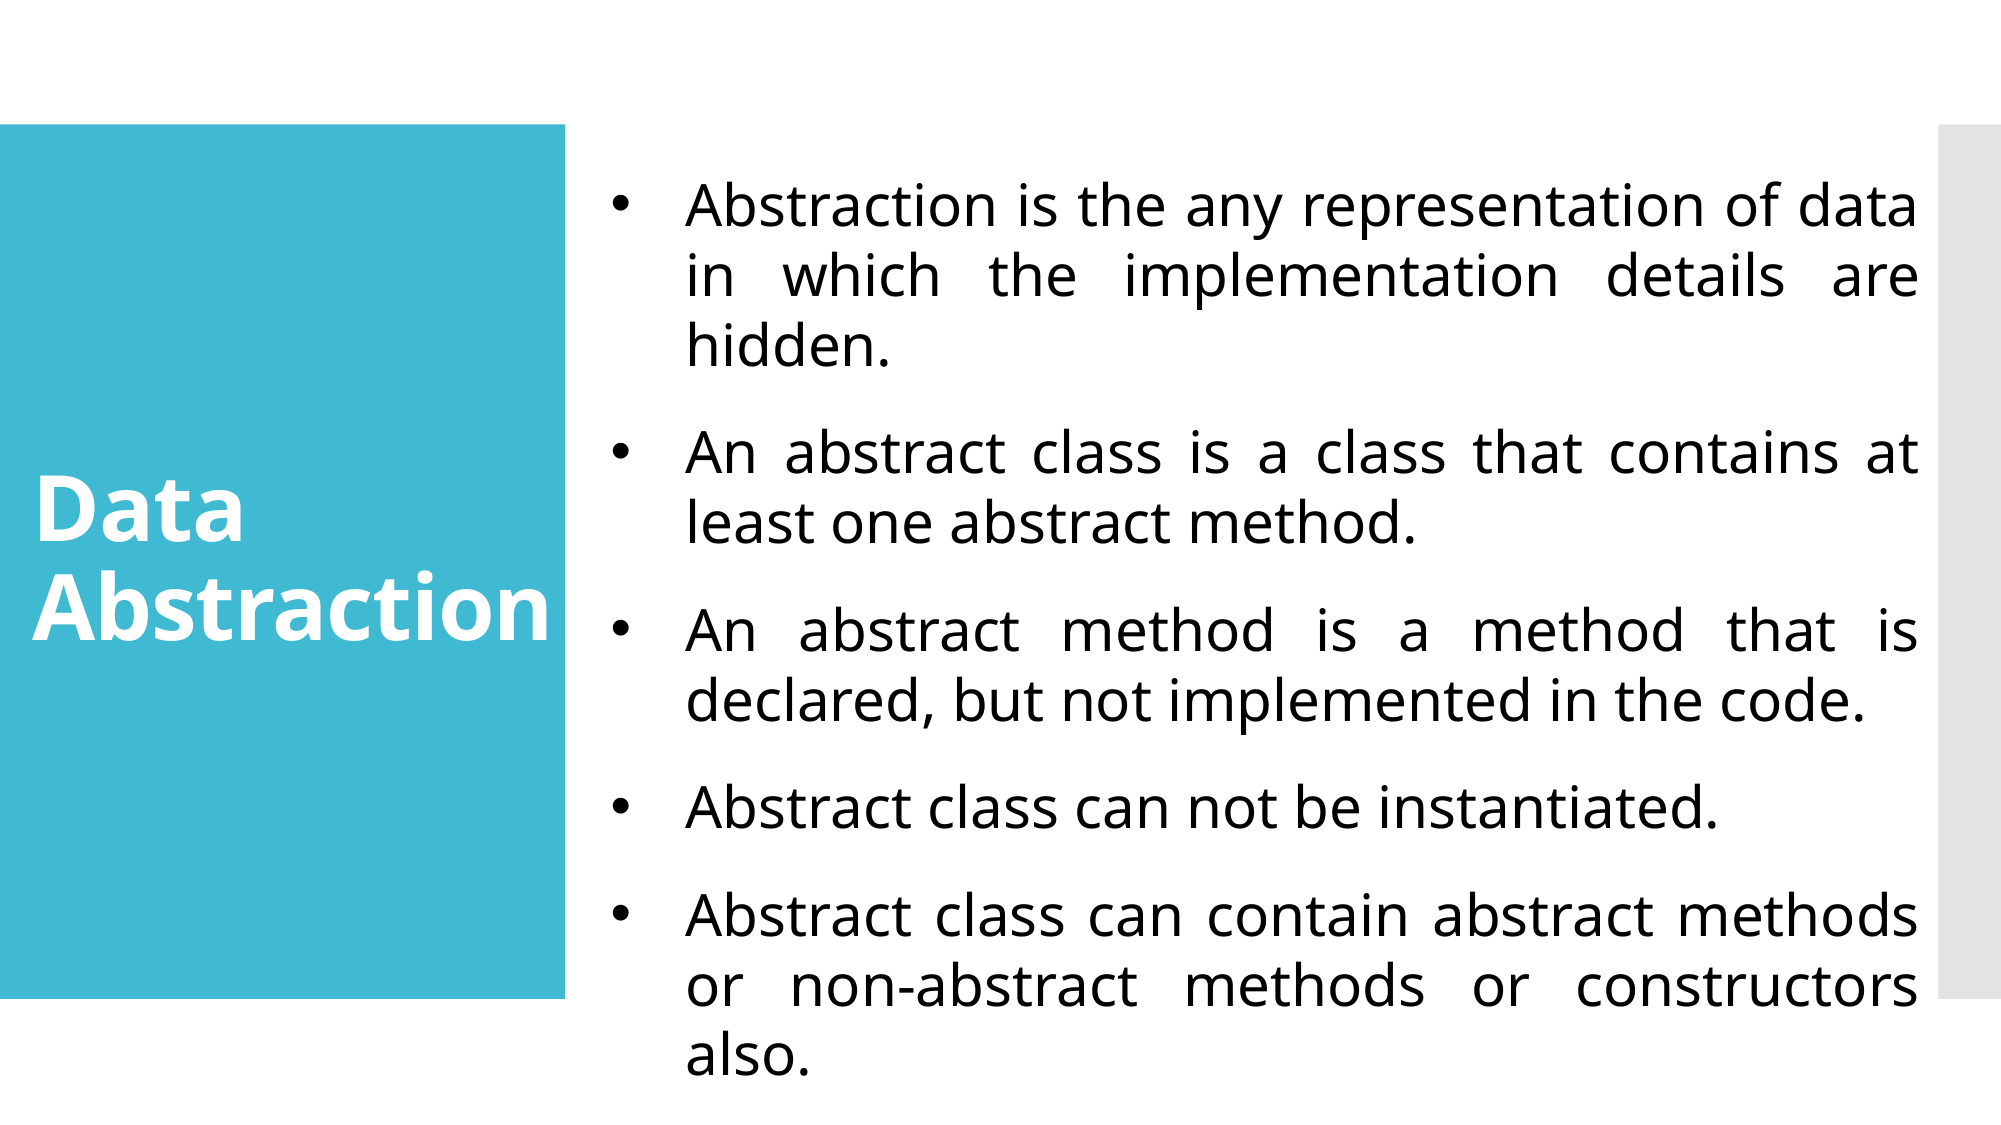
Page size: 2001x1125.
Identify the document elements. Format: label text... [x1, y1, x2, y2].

title Data Abstraction [17, 184, 576, 940]
text_box Abstraction is the any representation of data in which the implementation details are hidden. An abstract class is a class that contains at least one abstract method. An abstract method is a method that is declared, but not implemented in the code. Abstract class can not be instantiated. Abstract class can contain abstract methods or non-abstract methods or constructors also. [595, 160, 1935, 1095]
